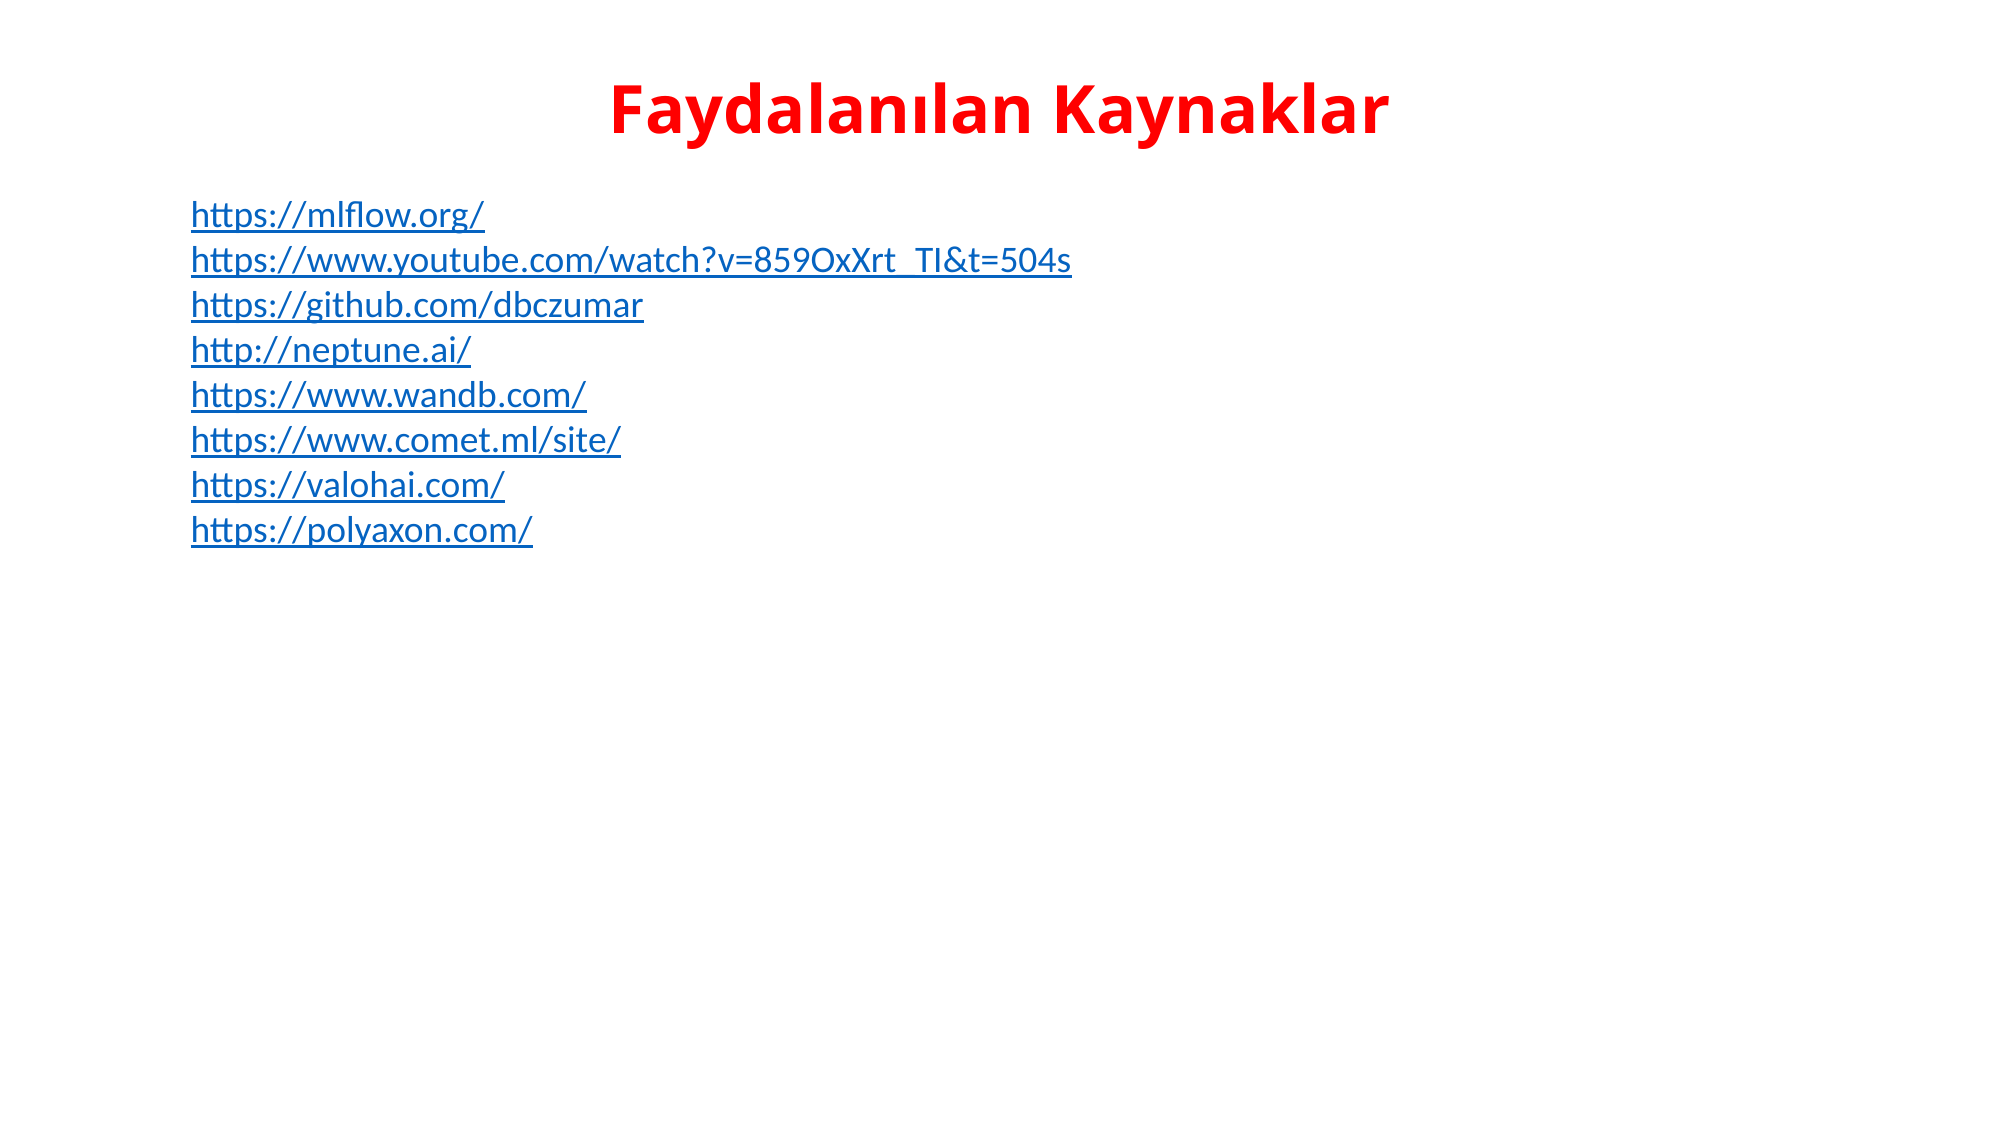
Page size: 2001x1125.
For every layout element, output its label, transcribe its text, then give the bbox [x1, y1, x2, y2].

text_box https://mlflow.org/ https://www.youtube.com/watch?v=859OxXrt_TI&t=504s https://github.com/dbczumar http://neptune.ai/ https://www.wandb.com/ https://www.comet.ml/site/ https://valohai.com/ https://polyaxon.com/ [175, 182, 1708, 648]
text_box Faydalanılan Kaynaklar [292, 59, 1708, 155]
